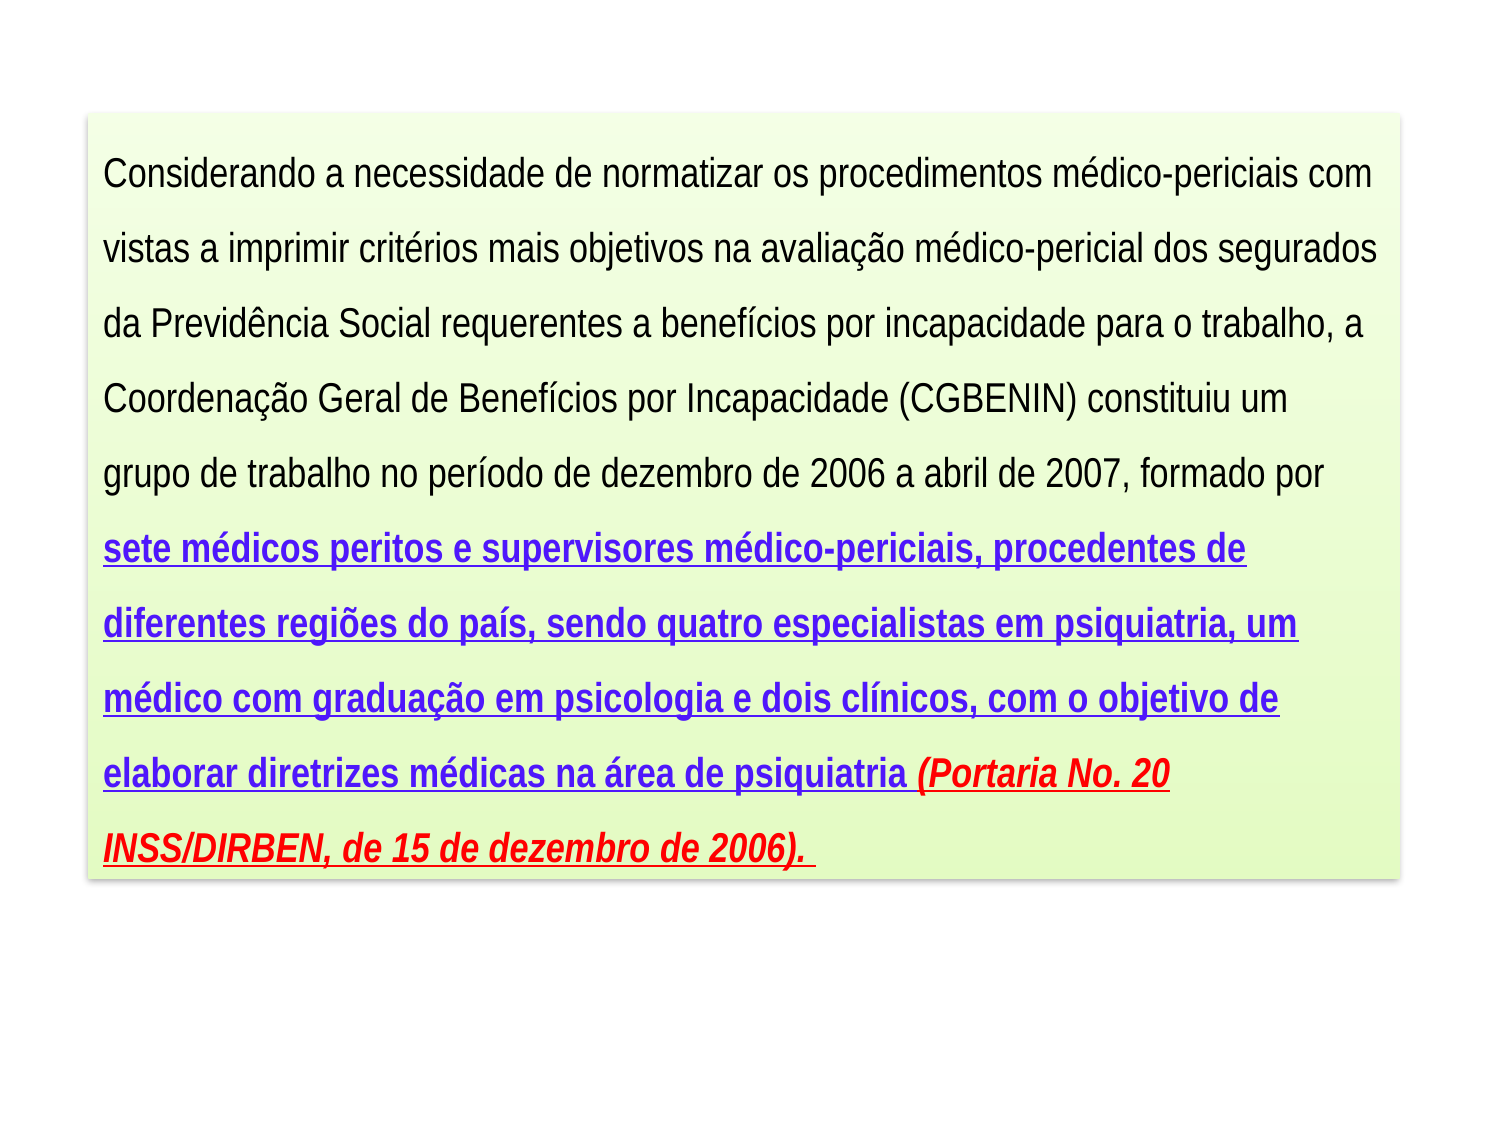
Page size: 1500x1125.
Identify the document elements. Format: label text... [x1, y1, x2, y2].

text_box Considerando a necessidade de normatizar os procedimentos médico-periciais com vistas a imprimir critérios mais objetivos na avaliação médico-pericial dos segurados da Previdência Social requerentes a benefícios por incapacidade para o trabalho, a Coordenação Geral de Benefícios por Incapacidade (CGBENIN) constituiu um grupo de trabalho no período de dezembro de 2006 a abril de 2007, formado por sete médicos peritos e supervisores médico-periciais, procedentes de diferentes regiões do país, sendo quatro especialistas em psiquiatria, um médico com graduação em psicologia e dois clínicos, com o objetivo de elaborar diretrizes médicas na área de psiquiatria (Portaria No. 20 INSS/DIRBEN, de 15 de dezembro de 2006). [88, 113, 1400, 879]
